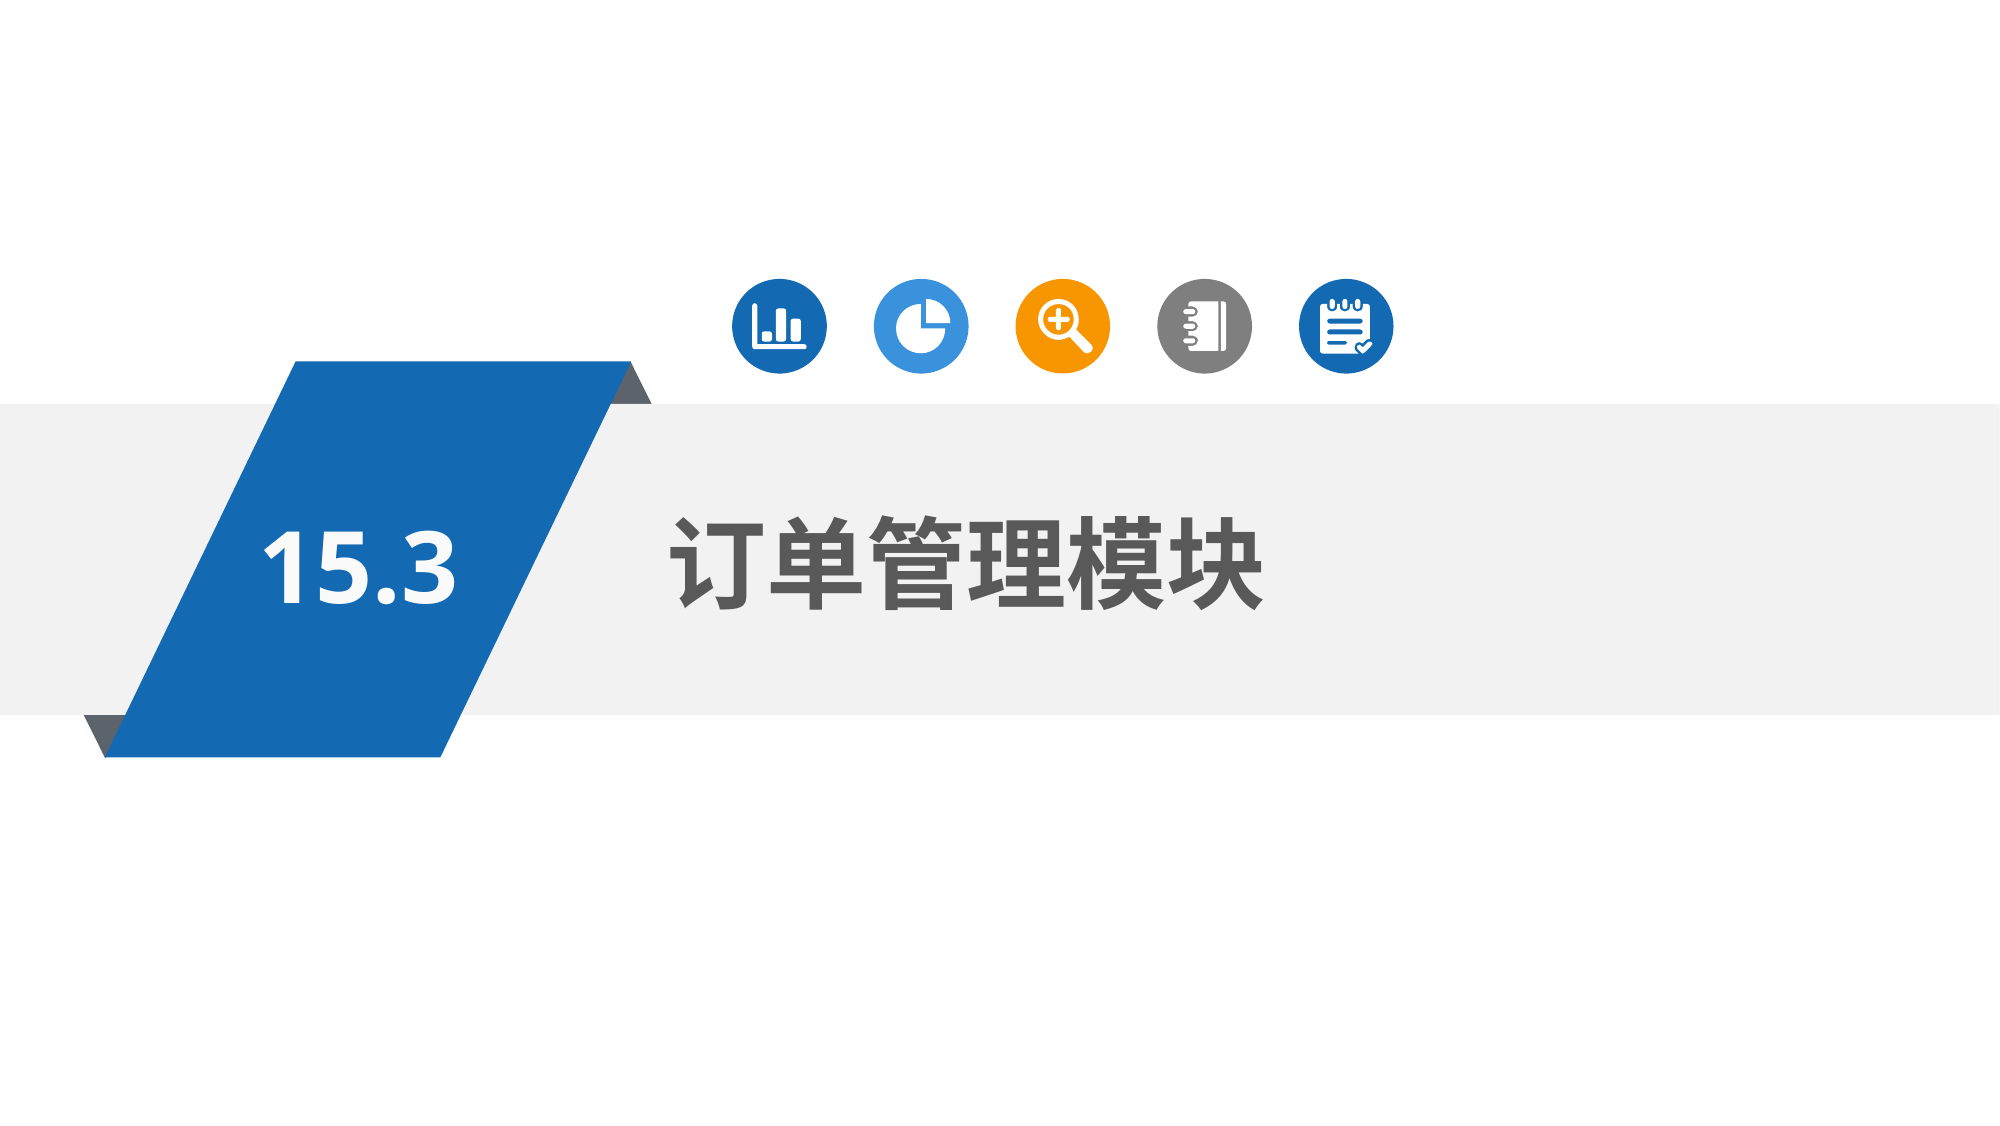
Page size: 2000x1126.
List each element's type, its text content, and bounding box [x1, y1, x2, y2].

text_box 订单管理模块 [651, 494, 1756, 630]
text_box 15.3 [243, 496, 528, 632]
